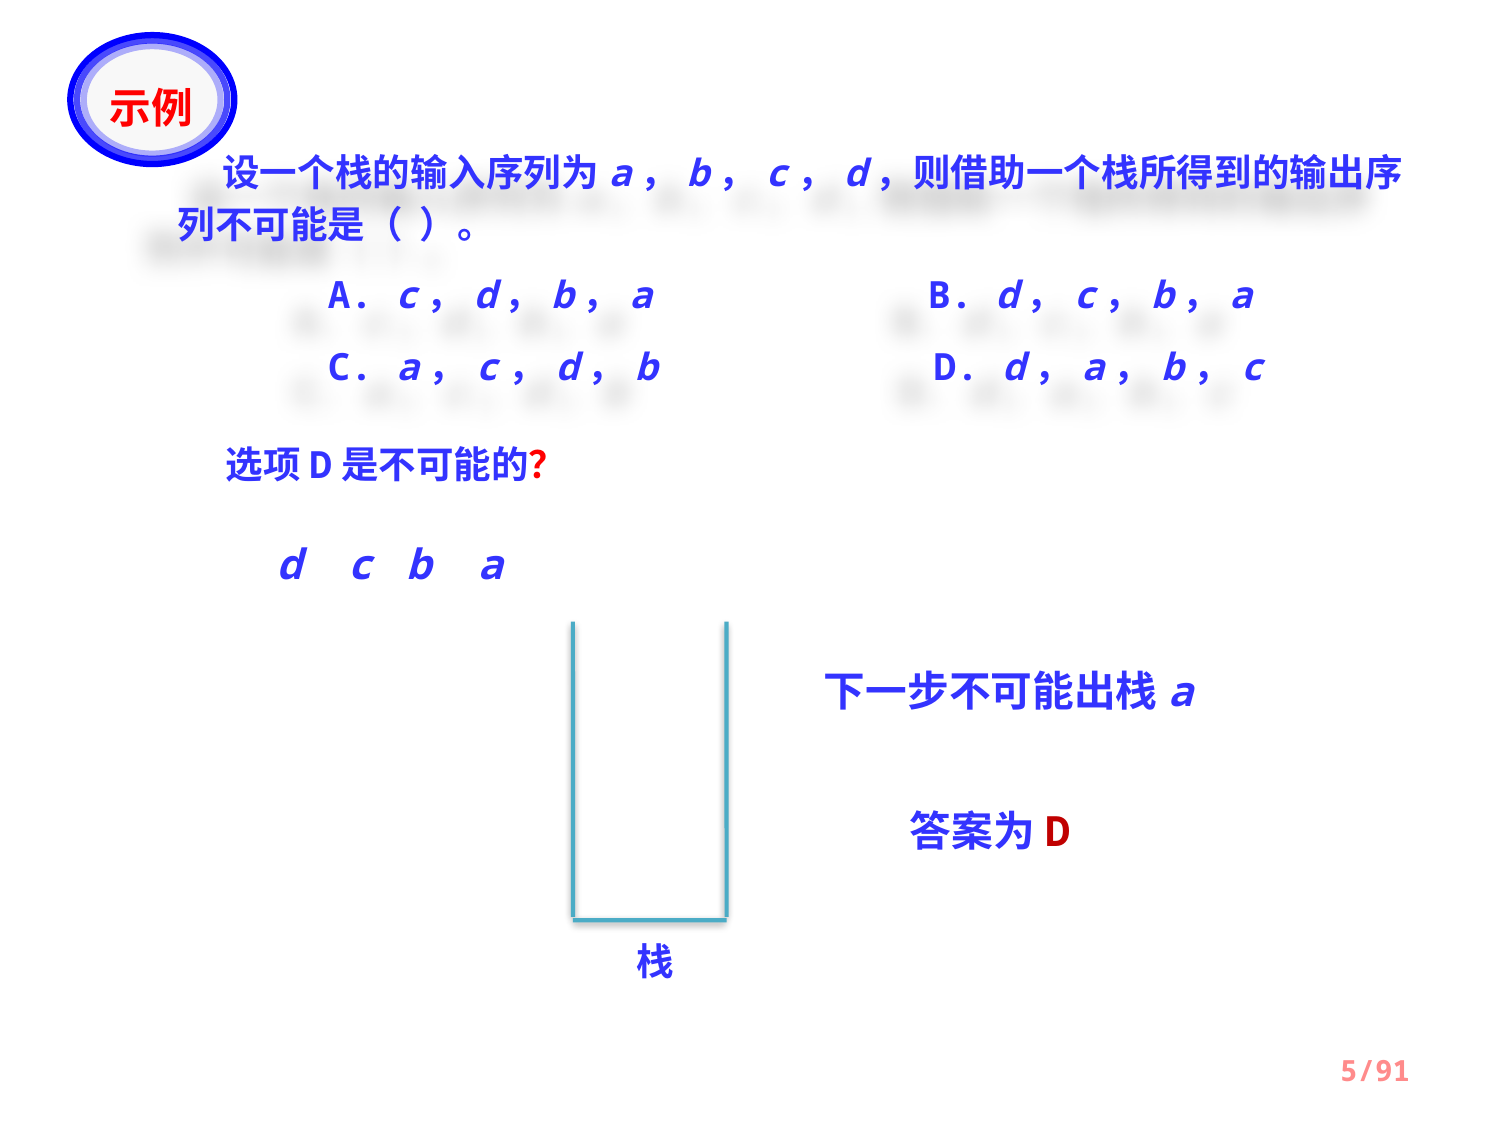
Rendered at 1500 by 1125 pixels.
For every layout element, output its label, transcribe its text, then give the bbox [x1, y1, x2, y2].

text_box c [325, 537, 396, 589]
text_box b [396, 537, 455, 589]
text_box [70, 34, 235, 165]
text_box [570, 621, 576, 917]
text_box 答案为D [878, 796, 1102, 862]
text_box a [455, 537, 526, 589]
text_box 下一步不可能出栈a [809, 657, 1329, 722]
slide_number 5/91 [1074, 1042, 1425, 1103]
text_box 栈 [620, 937, 691, 983]
text_box 设一个栈的输入序列为a，b，c，d，则借助一个栈所得到的输出序列不可能是（ ）。 A. c，d，b，a B. d，c，b，a C. a，c，d，b D. d，a，b，c [163, 134, 1418, 395]
text_box d [253, 537, 325, 589]
text_box [572, 918, 727, 923]
text_box 选项D是不可能的？ [210, 433, 779, 494]
text_box [724, 621, 729, 917]
